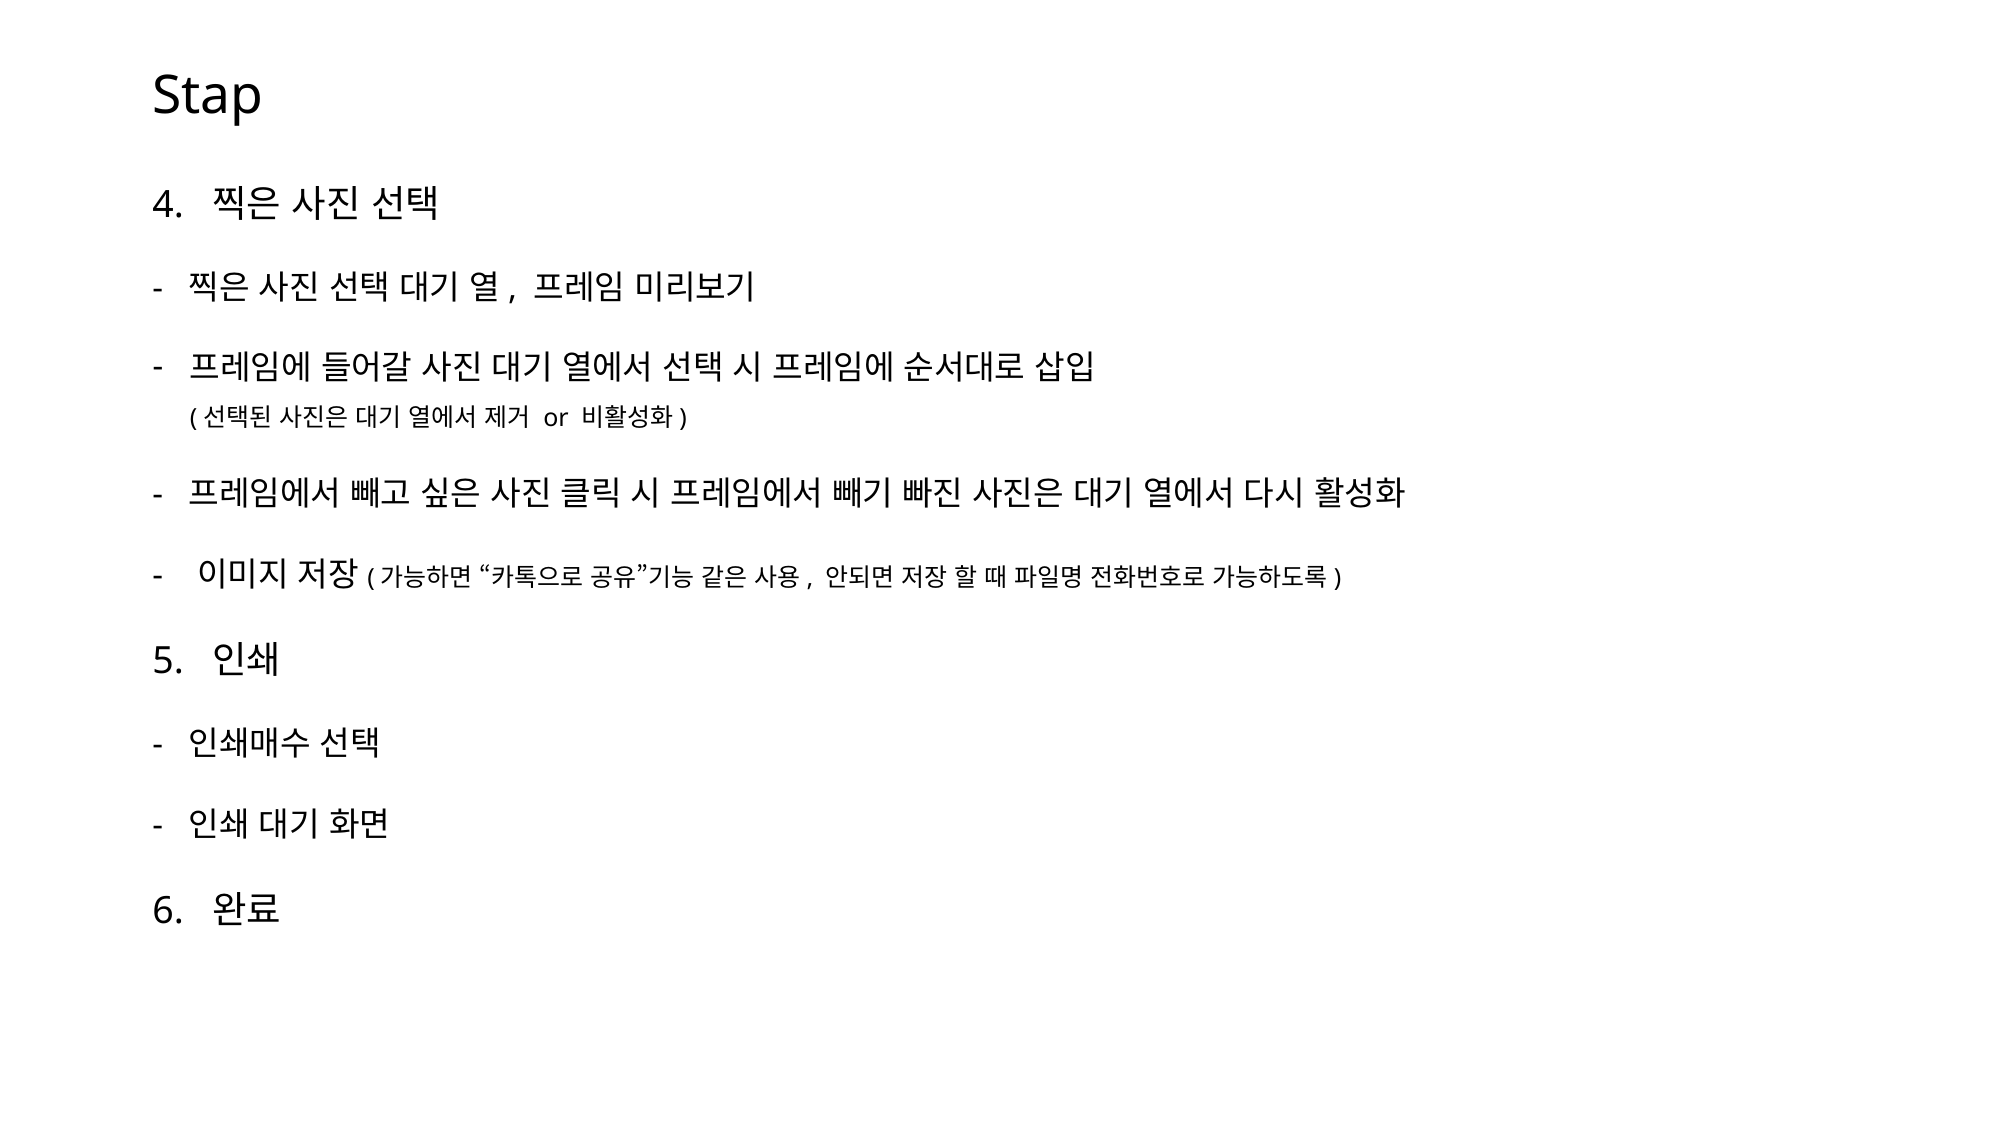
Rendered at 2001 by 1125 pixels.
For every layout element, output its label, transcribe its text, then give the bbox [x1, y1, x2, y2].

title Stap [137, 59, 1863, 133]
list 4. 찍은 사진 선택 - 찍은 사진 선택 대기 열, 프레임 미리보기 프레임에 들어갈 사진 대기 열에서 선택 시 프레임에 순서대로 삽입 (선택된 사진은 대기 열에서 제거 or 비활성화) - 프레임에서 빼고 싶은 사진 클릭 시 프레임에서 빼기 빠진 사진은 대기 열에서 다시 활성화 - 이미지 저장(가능하면 “카톡으로 공유”기능 같은 사용, 안되면 저장 할 때 파일명 전화번호로 가능하도록) 5. 인쇄 - 인쇄매수 선택 - 인쇄 대기 화면 6. 완료 [137, 149, 1863, 1016]
